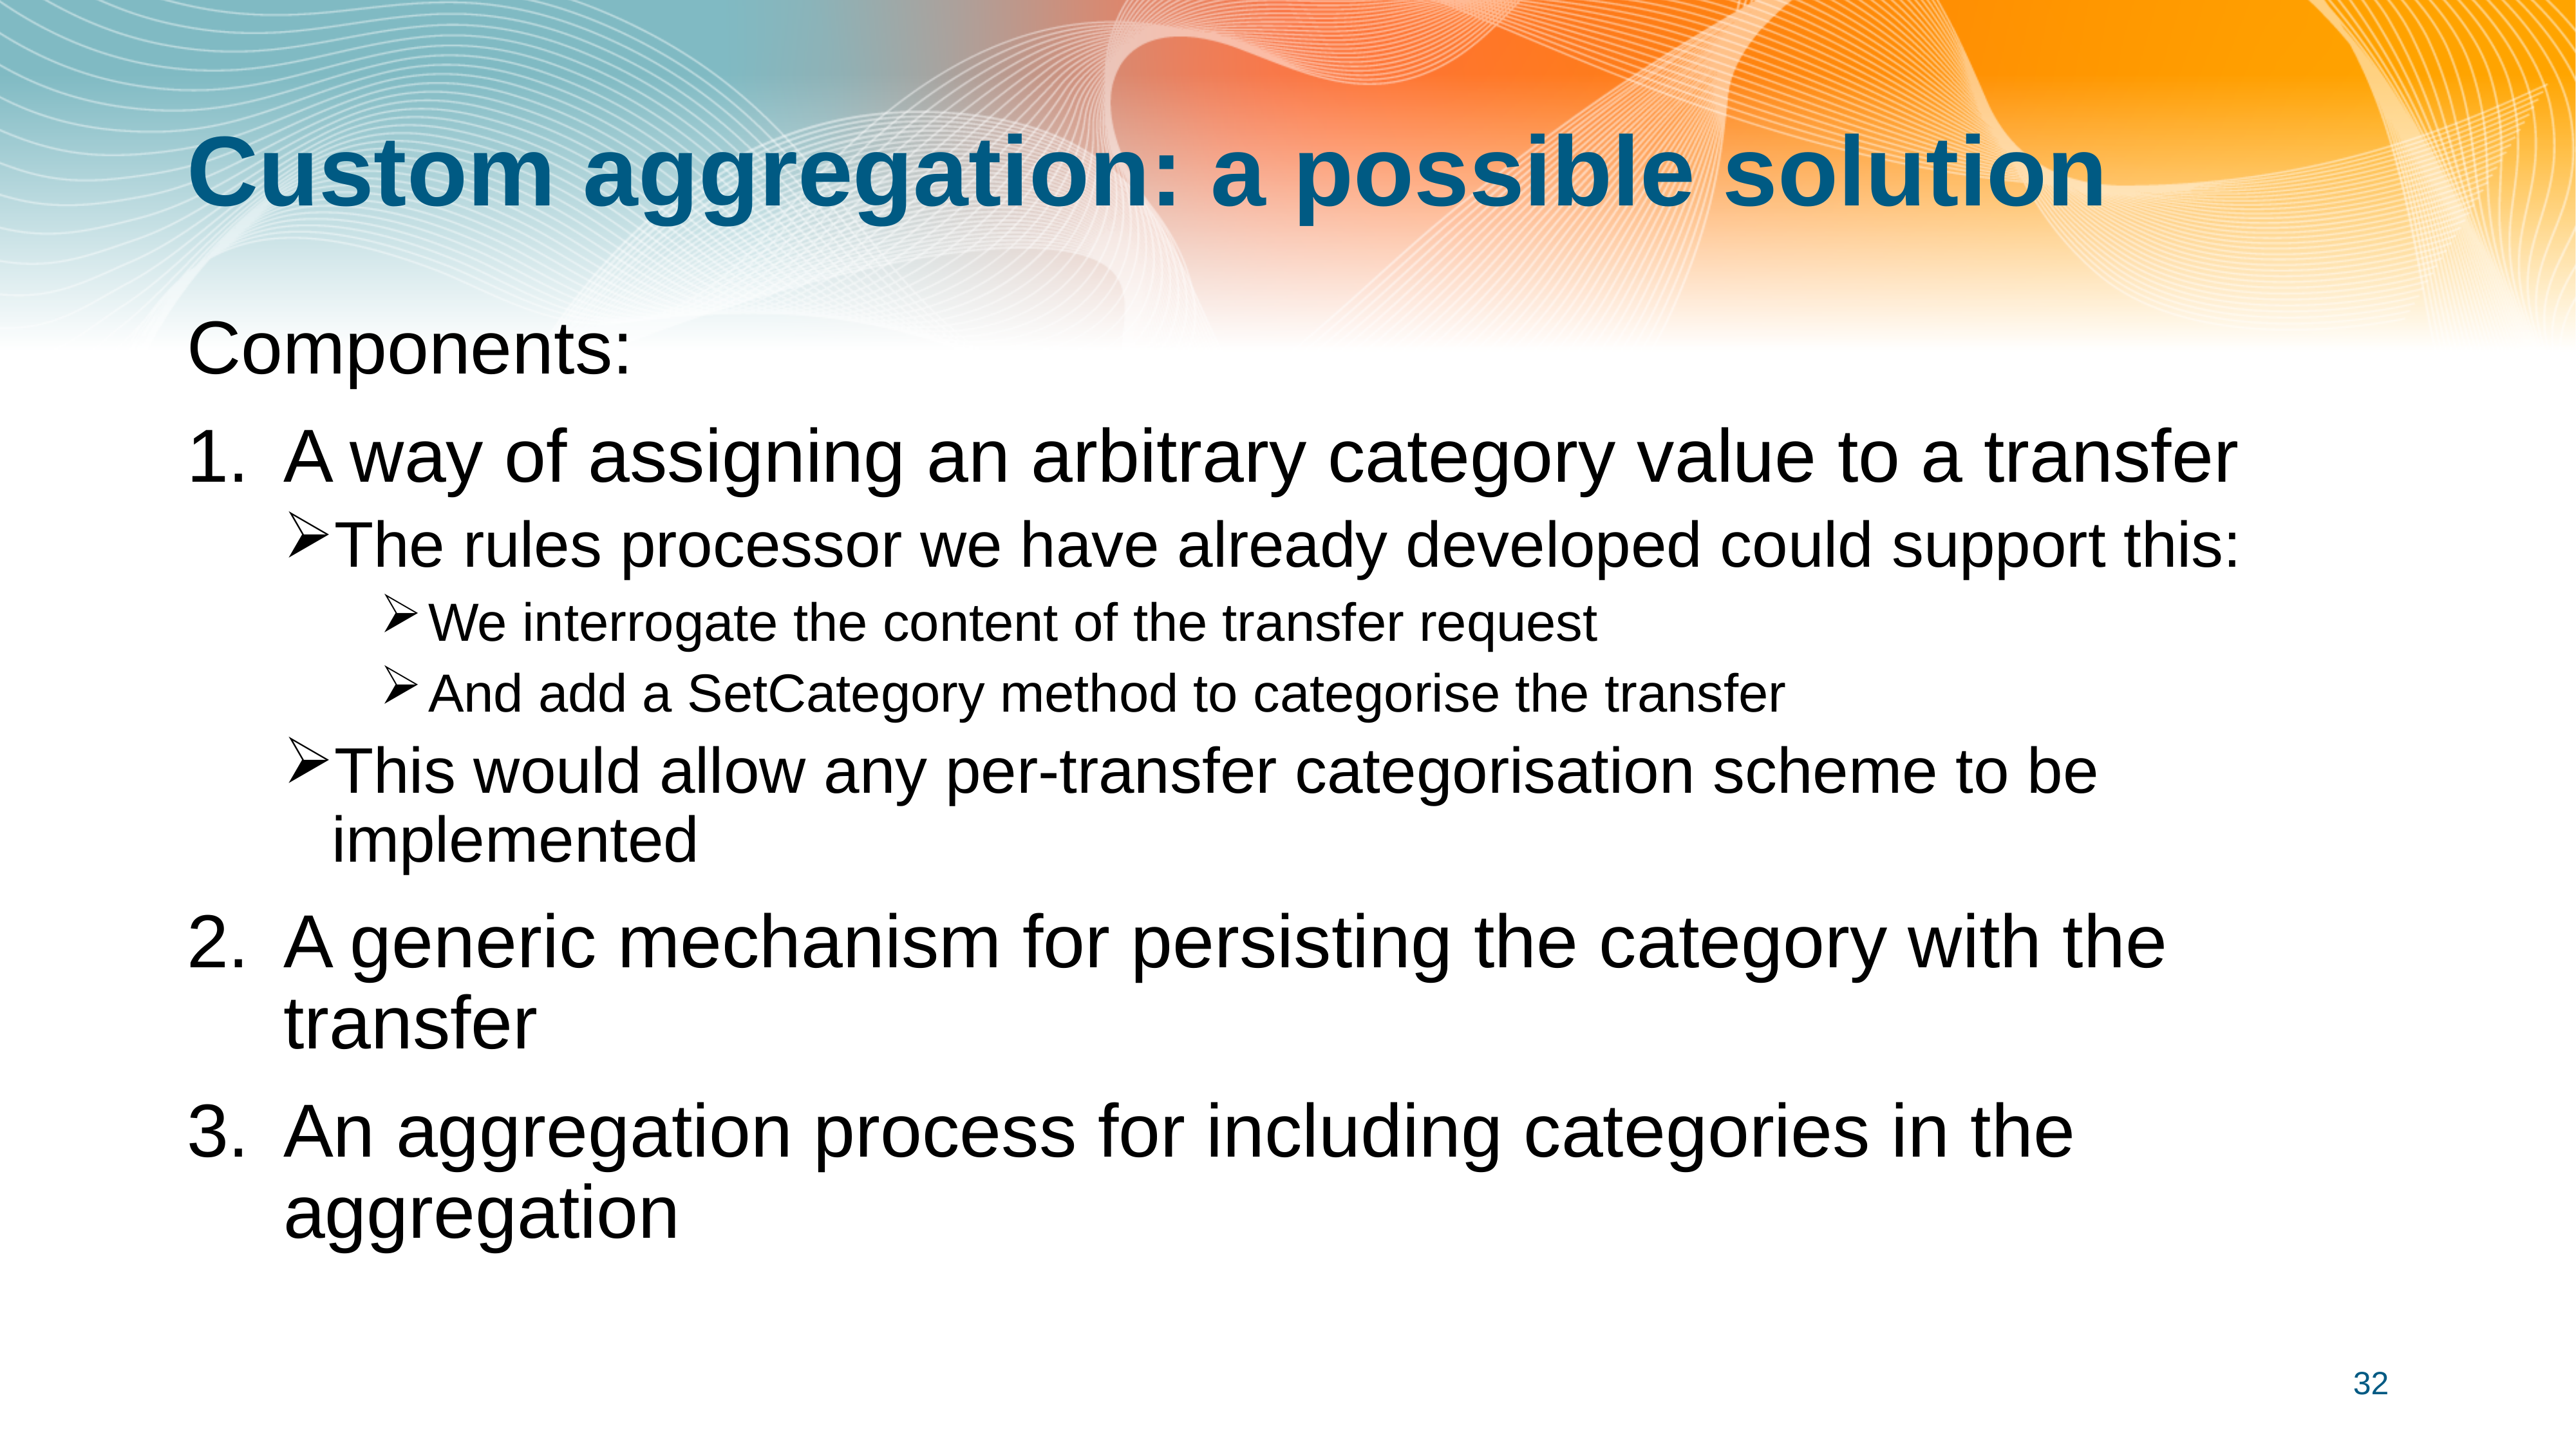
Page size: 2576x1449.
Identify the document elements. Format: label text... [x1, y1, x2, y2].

list Components: A way of assigning an arbitrary category value to a transfer The rules processor we have already developed could support this: We interrogate the content of the transfer request And add a SetCategory method to categorise the transfer This would allow any per-transfer categorisation scheme to be implemented A generic mechanism for persisting the category with the transfer An aggregation process for including categories in the aggregation [177, 304, 2399, 1305]
picture [0, 0, 2576, 1449]
title Custom aggregation: a possible solution [177, 77, 2399, 270]
slide_number 32 [1819, 1343, 2399, 1421]
